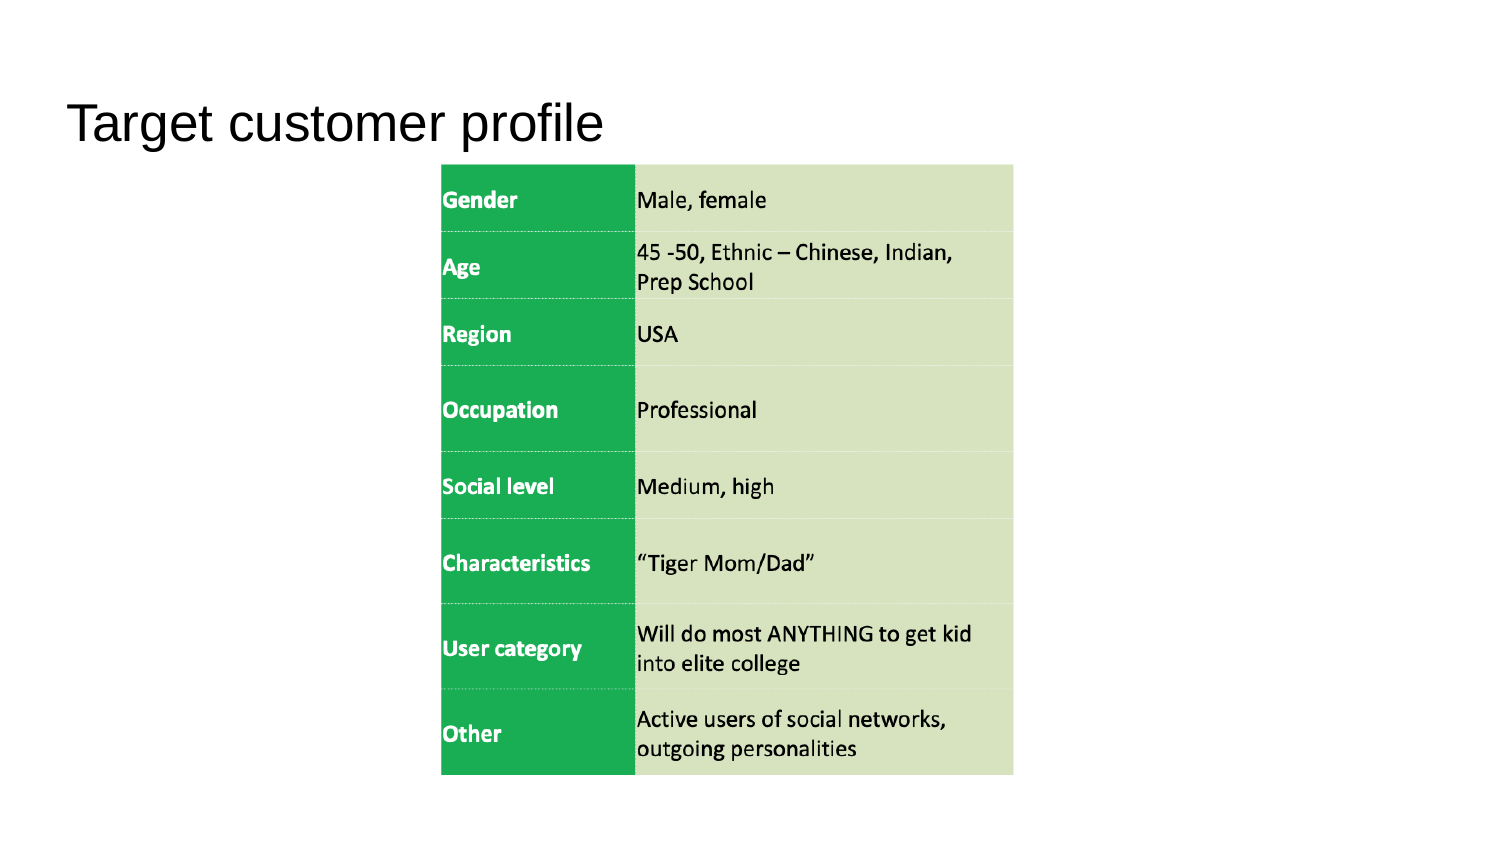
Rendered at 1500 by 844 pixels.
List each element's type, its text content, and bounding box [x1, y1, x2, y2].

picture [437, 162, 1014, 776]
title Target customer profile [51, 72, 1449, 167]
